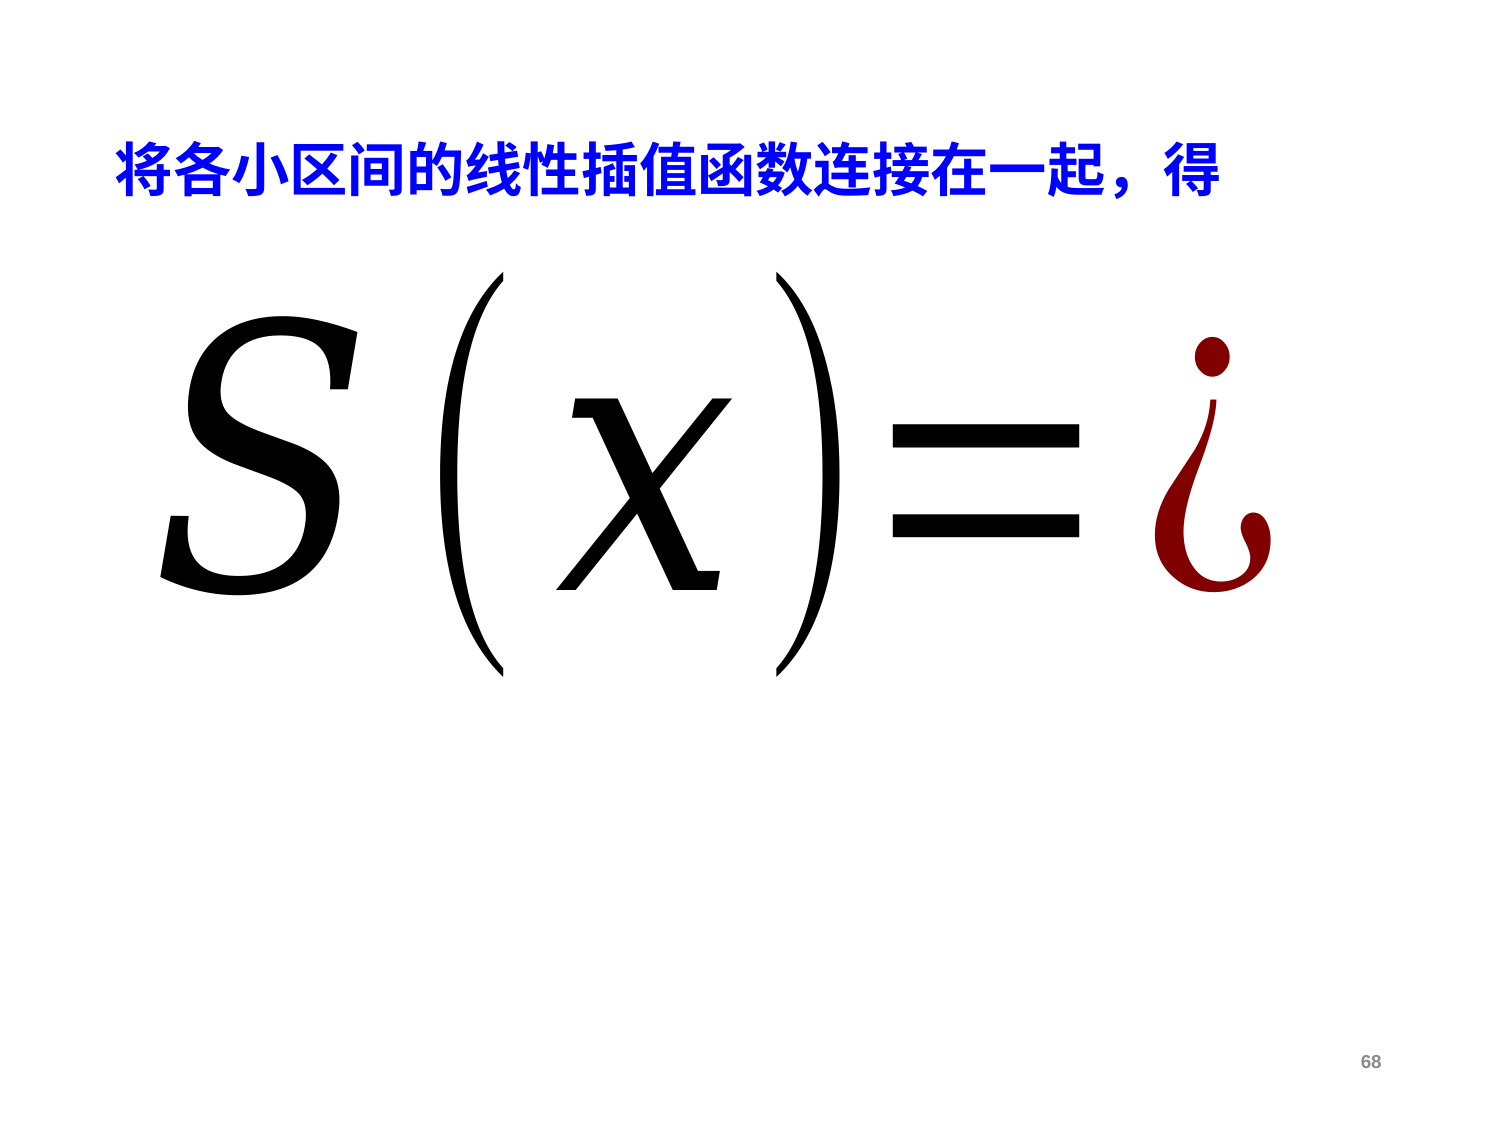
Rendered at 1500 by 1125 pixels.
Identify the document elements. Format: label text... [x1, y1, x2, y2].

slide_number 68 [1059, 1042, 1397, 1103]
text_box 将各小区间的线性插值函数连接在一起，得 [100, 125, 1282, 212]
